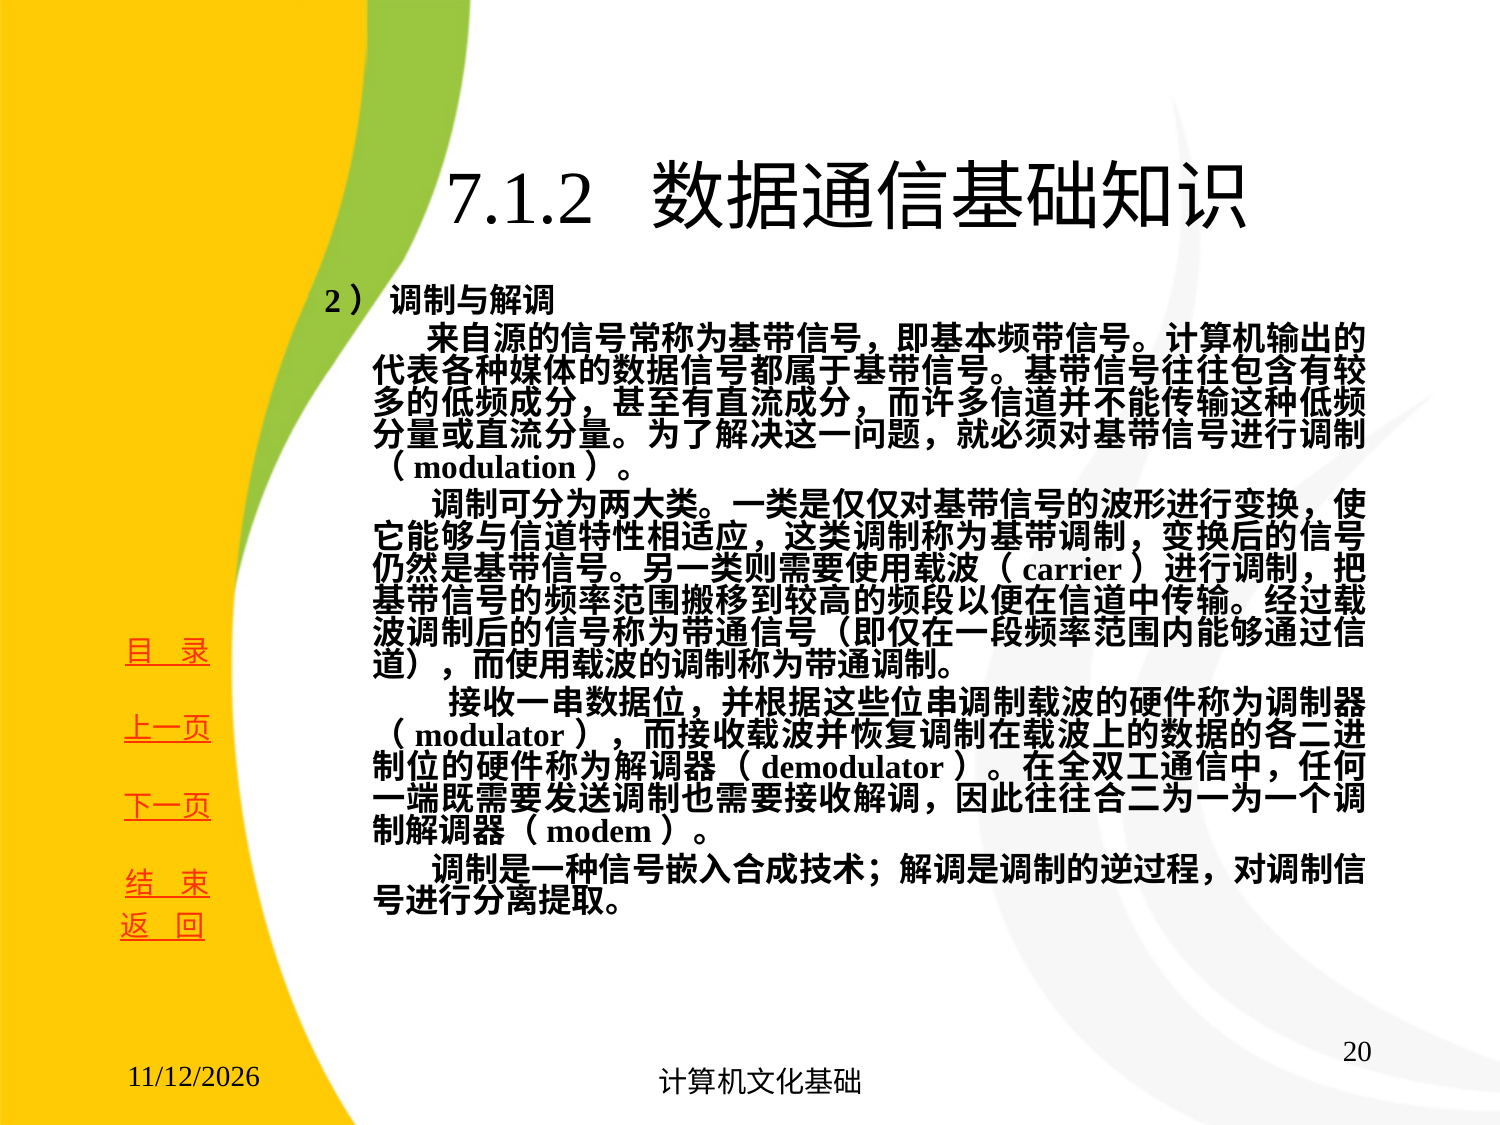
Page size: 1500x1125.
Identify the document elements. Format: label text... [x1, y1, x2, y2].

list 2） 调制与解调 来自源的信号常称为基带信号，即基本频带信号。计算机输出的代表各种媒体的数据信号都属于基带信号。基带信号往往包含有较多的低频成分，甚至有直流成分，而许多信道并不能传输这种低频分量或直流分量。为了解决这一问题，就必须对基带信号进行调制（modulation）。 调制可分为两大类。一类是仅仅对基带信号的波形进行变换，使它能够与信道特性相适应，这类调制称为基带调制，变换后的信号仍然是基带信号。另一类则需要使用载波（carrier）进行调制，把基带信号的频率范围搬移到较高的频段以便在信道中传输。经过载波调制后的信号称为带通信号（即仅在一段频率范围内能够通过信道），而使用载波的调制称为带通调制。 接收一串数据位，并根据这些位串调制载波的硬件称为调制器（modulator），而接收载波并恢复调制在载波上的数据的各二进制位的硬件称为解调器（demodulator）。在全双工通信中，任何一端既需要发送调制也需要接收解调，因此往往合二为一为一个调制解调器（modem）。 调制是一种信号嵌入合成技术；解调是调制的逆过程，对调制信号进行分离提取。 [301, 279, 1382, 1012]
slide_number 20 [1074, 1025, 1388, 1100]
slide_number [112, 1050, 425, 1125]
title 7.1.2 数据通信基础知识 [312, 99, 1400, 288]
text_box 返 回 [99, 899, 225, 958]
picture [0, 0, 1500, 1125]
